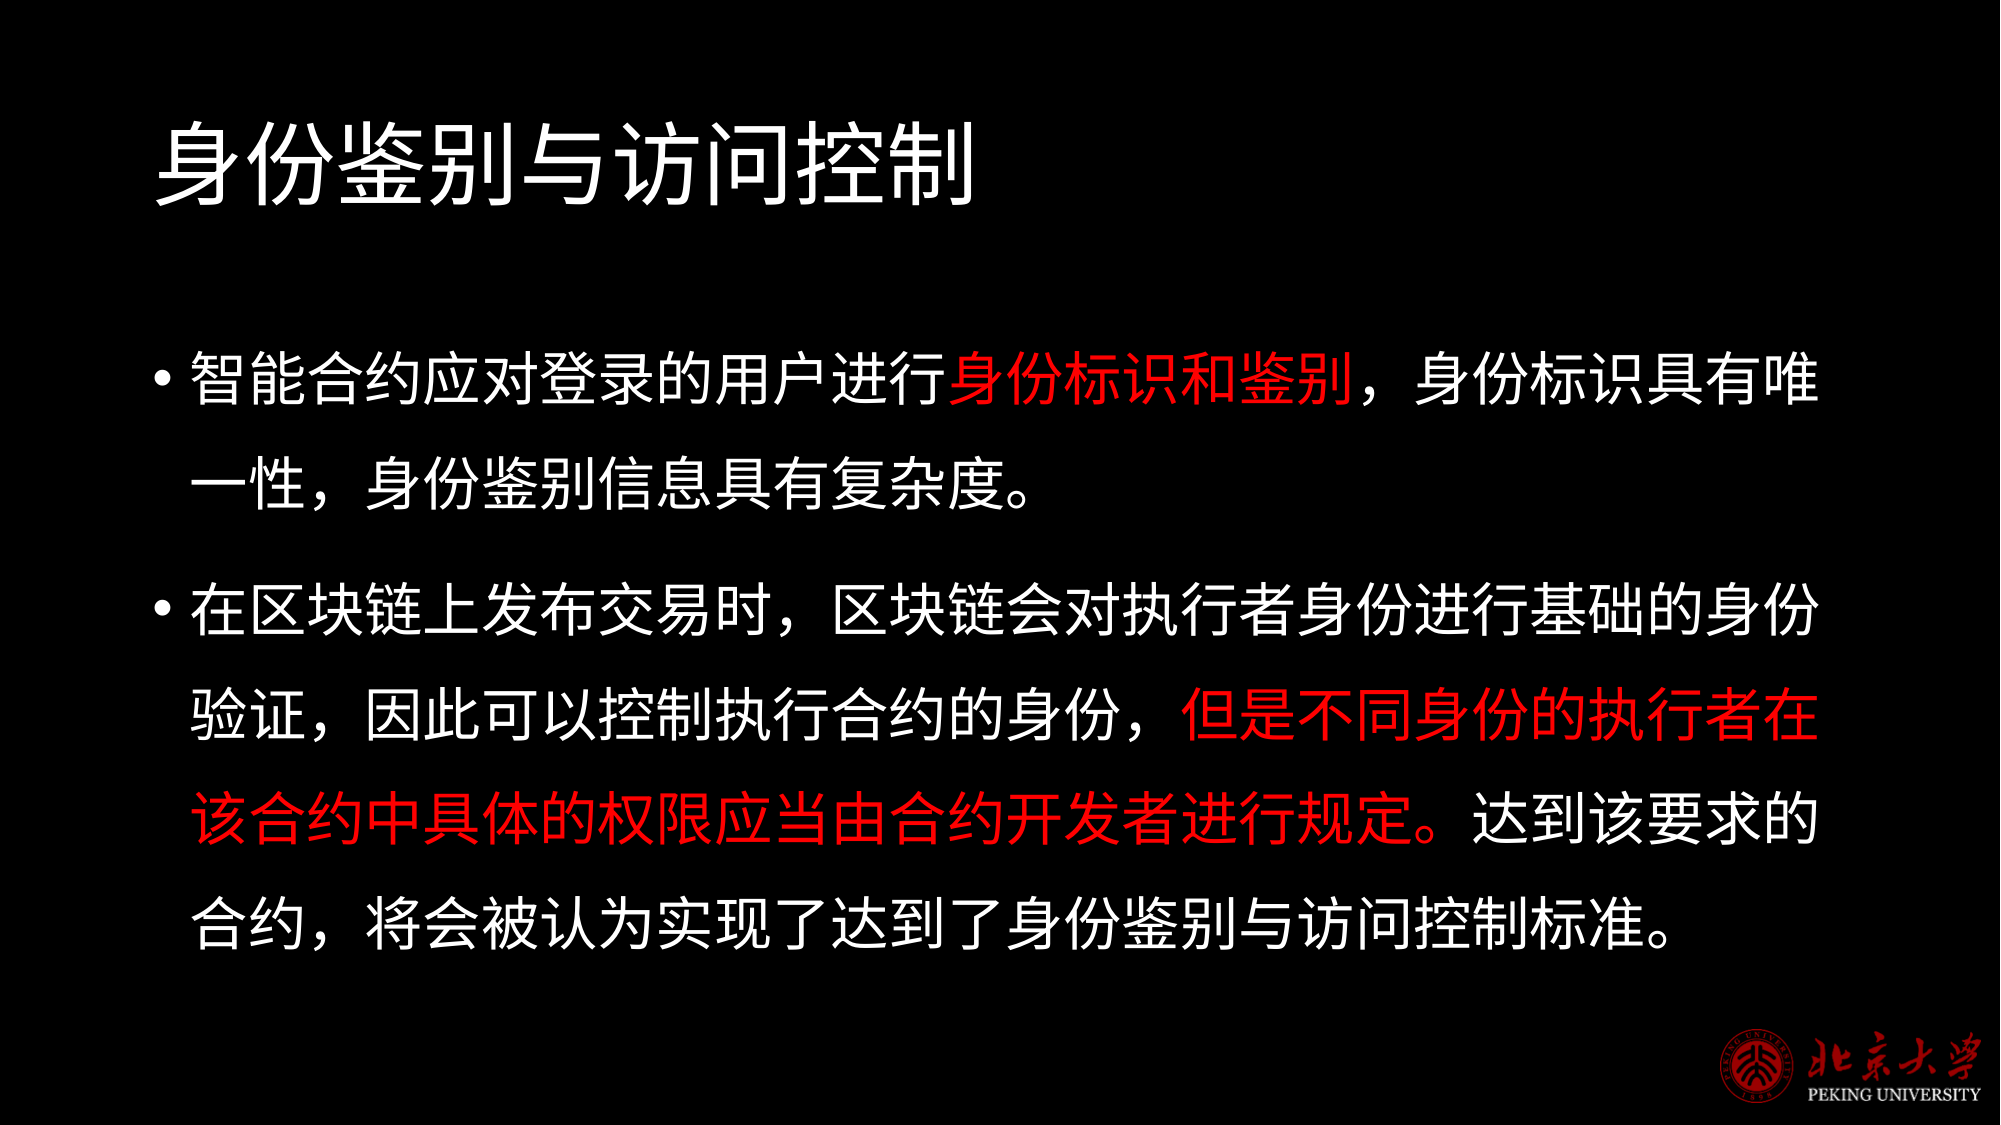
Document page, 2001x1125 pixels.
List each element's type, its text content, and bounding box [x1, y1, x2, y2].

list 智能合约应对登录的用户进行身份标识和鉴别，身份标识具有唯一性，身份鉴别信息具有复杂度。 在区块链上发布交易时，区块链会对执行者身份进行基础的身份验证，因此可以控制执行合约的身份，但是不同身份的执行者在该合约中具体的权限应当由合约开发者进行规定。达到该要求的合约，将会被认为实现了达到了身份鉴别与访问控制标准。 [137, 299, 1863, 1014]
title 身份鉴别与访问控制 [137, 59, 1863, 278]
picture [1720, 1029, 1981, 1103]
